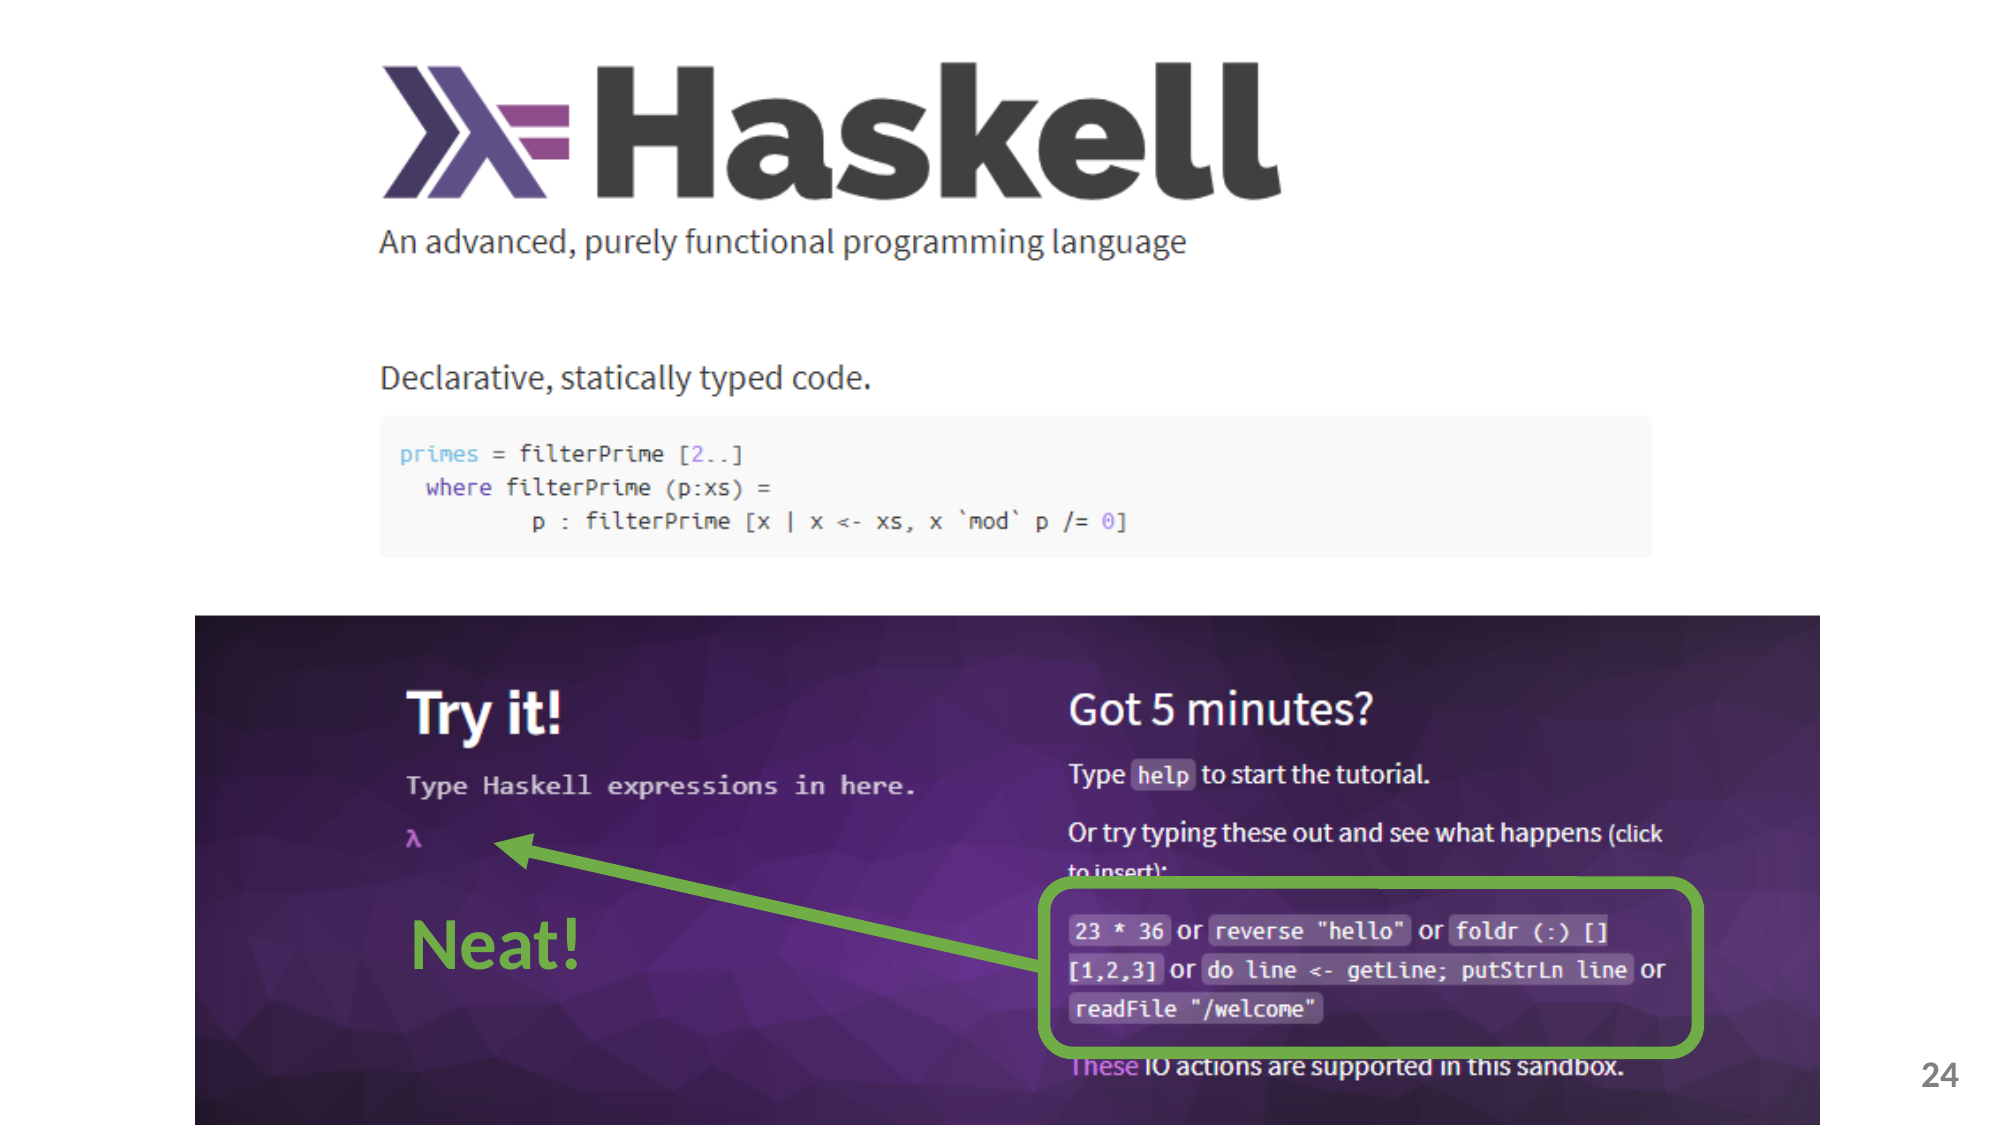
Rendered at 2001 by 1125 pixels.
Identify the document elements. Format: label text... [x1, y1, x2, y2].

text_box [493, 843, 1045, 968]
slide_number 24 [1820, 1042, 1975, 1103]
picture [195, 0, 1820, 1125]
